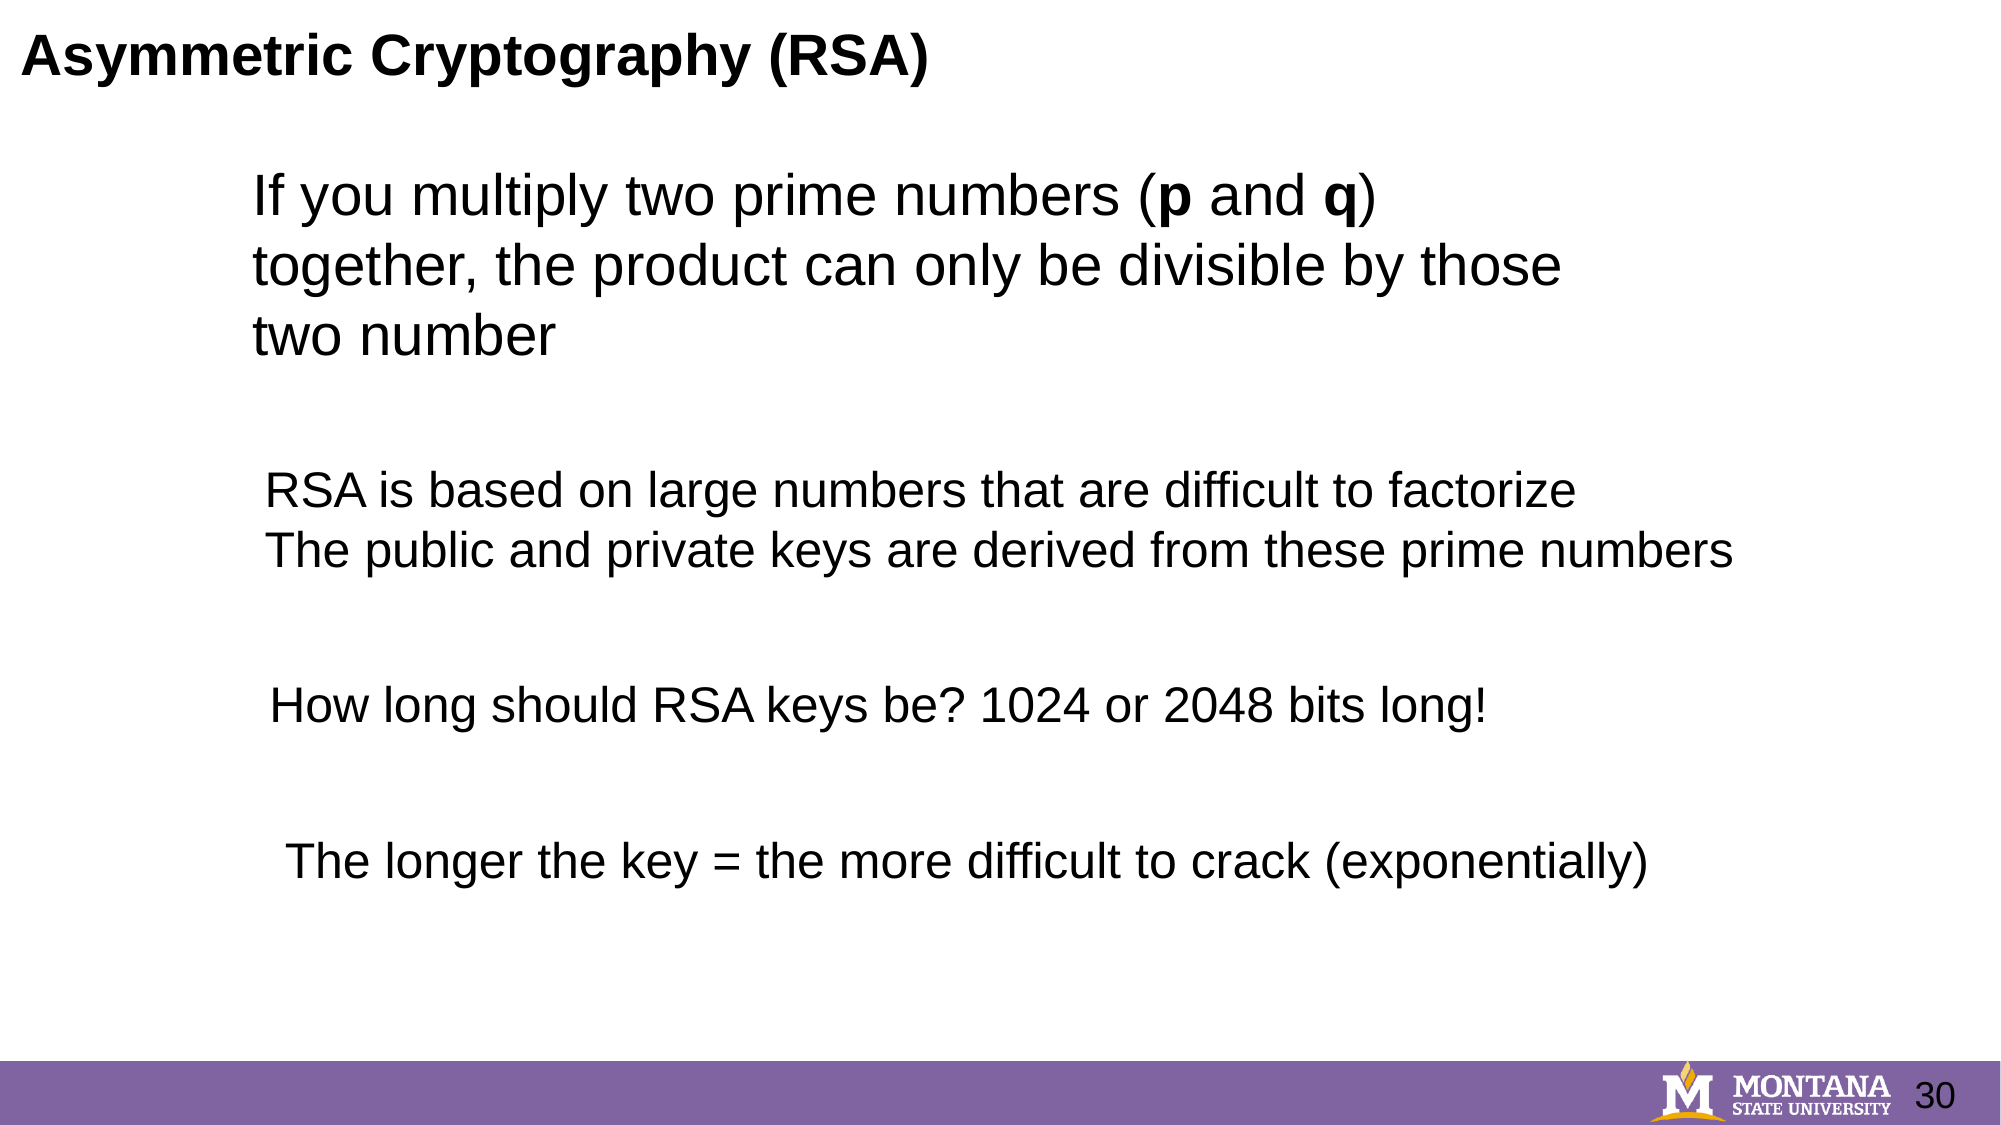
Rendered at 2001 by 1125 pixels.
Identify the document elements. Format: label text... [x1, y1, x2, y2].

text_box RSA is based on large numbers that are difficult to factorize The public and private keys are derived from these prime numbers [249, 449, 1750, 585]
text_box If you multiply two prime numbers (p and q) together, the product can only be divisible by those two number [237, 149, 1600, 375]
slide_number 30 [1887, 1072, 1994, 1125]
text_box Asymmetric Cryptography (RSA) [5, 9, 956, 95]
picture [1650, 1060, 1891, 1122]
text_box How long should RSA keys be? 1024 or 2048 bits long! [254, 664, 1504, 740]
text_box The longer the key = the more difficult to crack (exponentially) [269, 821, 1665, 897]
